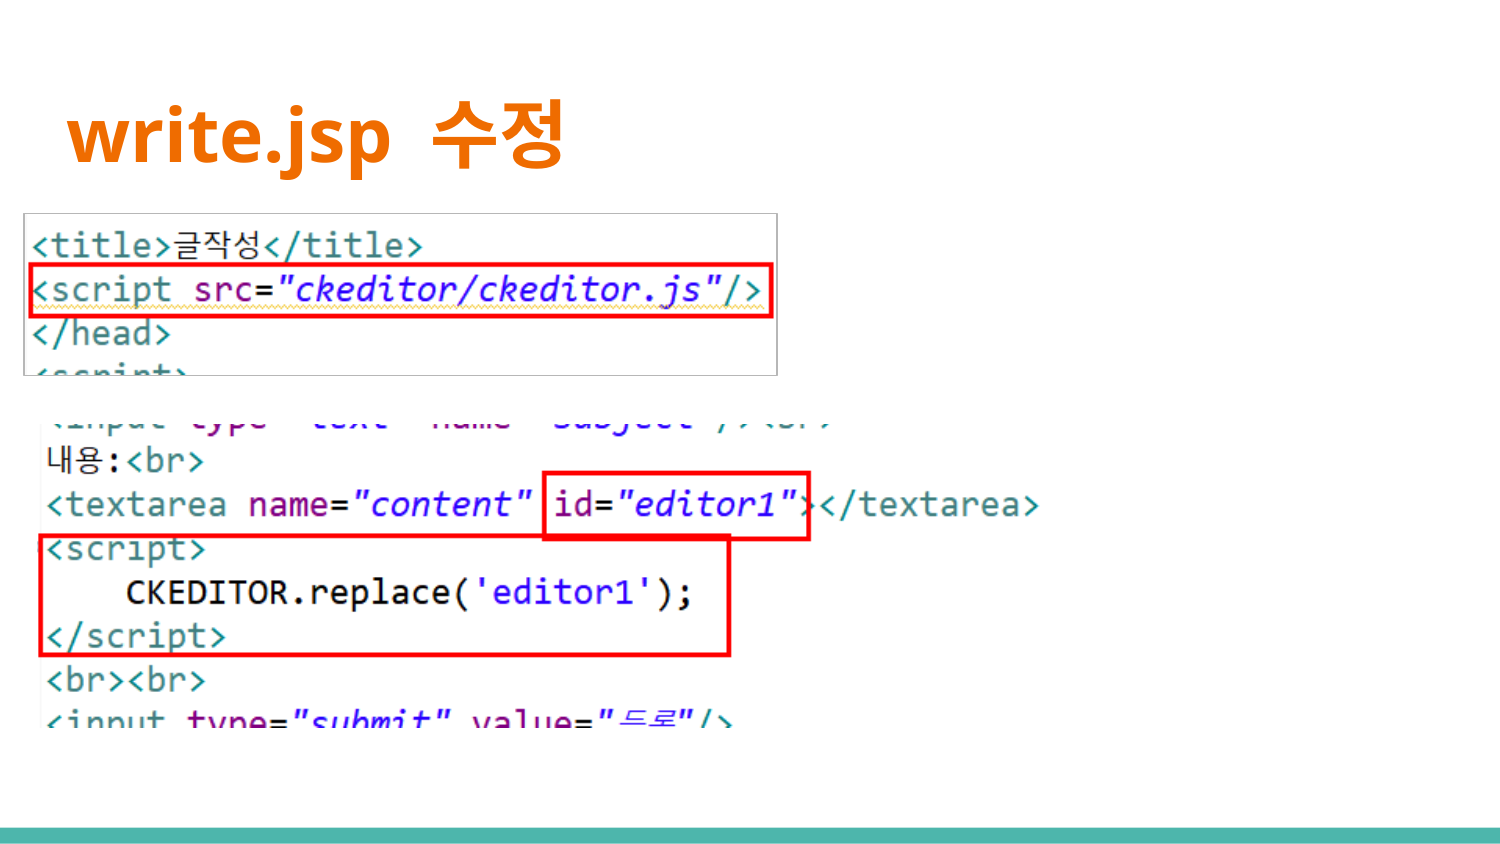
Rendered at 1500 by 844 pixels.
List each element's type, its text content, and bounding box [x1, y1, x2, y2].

picture [24, 213, 777, 376]
picture [37, 424, 1085, 729]
title write.jsp 수정 [51, 72, 1449, 189]
